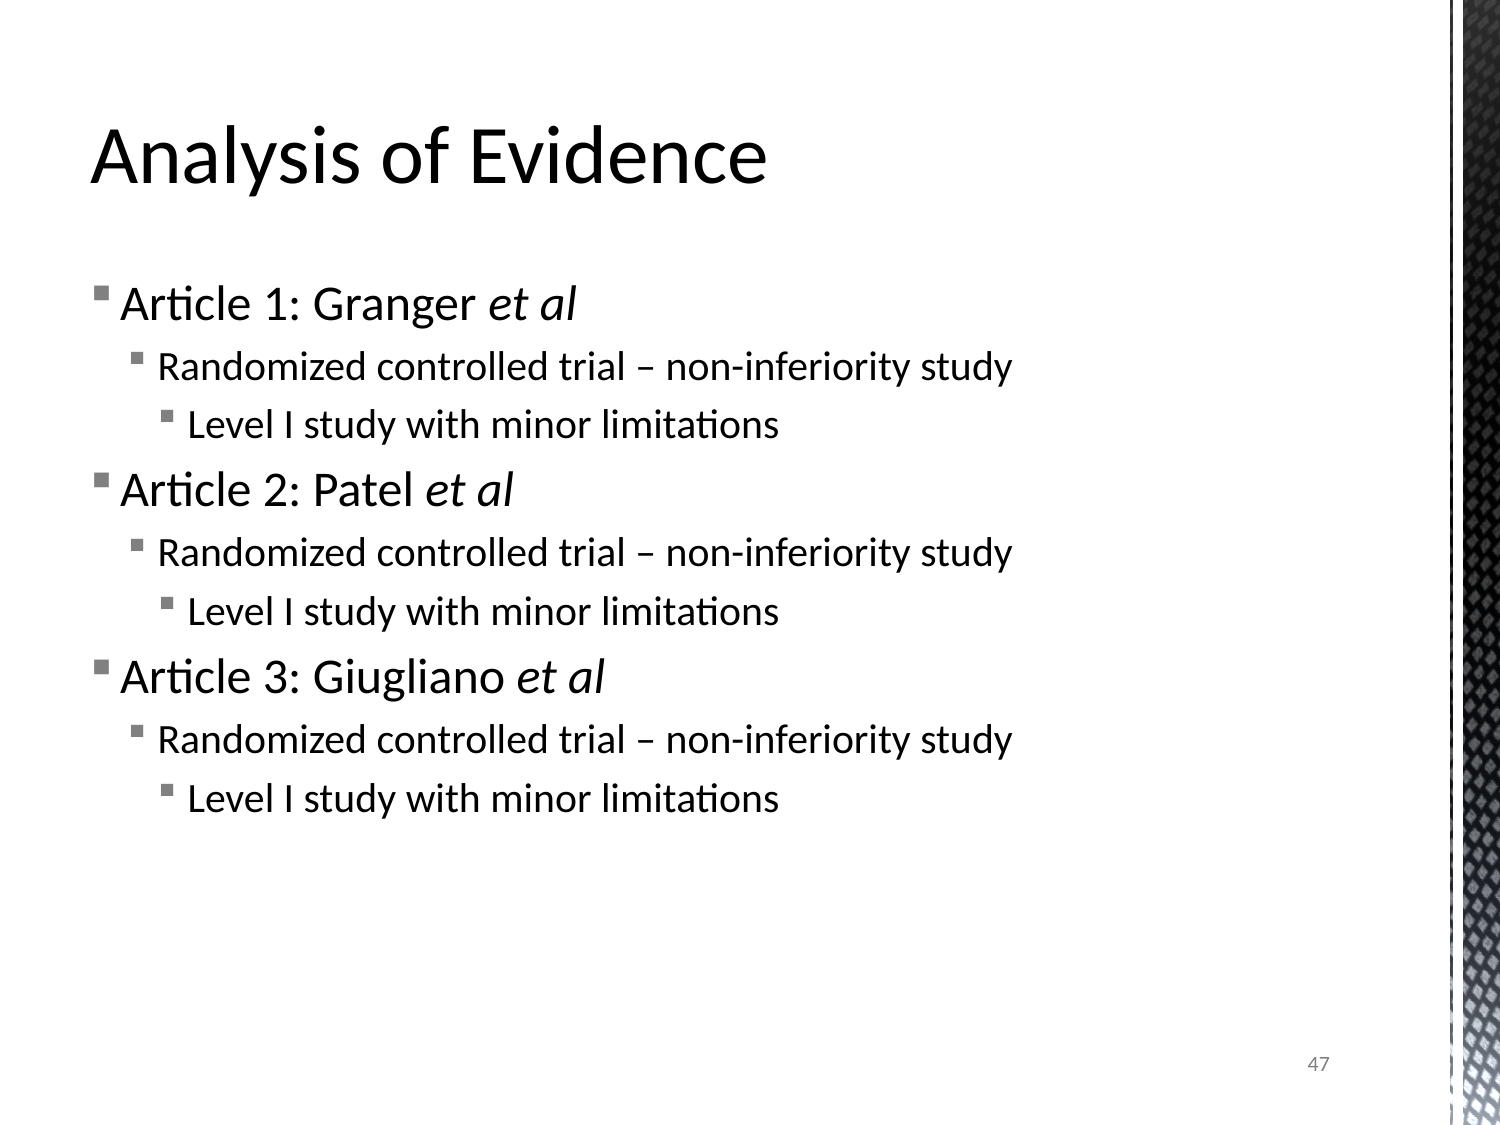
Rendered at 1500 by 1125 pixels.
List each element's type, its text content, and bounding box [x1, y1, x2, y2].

slide_number 47 [1275, 1050, 1363, 1075]
title Analysis of Evidence [75, 75, 1363, 225]
picture [1447, 0, 1500, 1125]
list Article 1: Granger et al Randomized controlled trial – non-inferiority study Level I study with minor limitations Article 2: Patel et al Randomized controlled trial – non-inferiority study Level I study with minor limitations Article 3: Giugliano et al Randomized controlled trial – non-inferiority study Level I study with minor limitations [75, 262, 1375, 1013]
